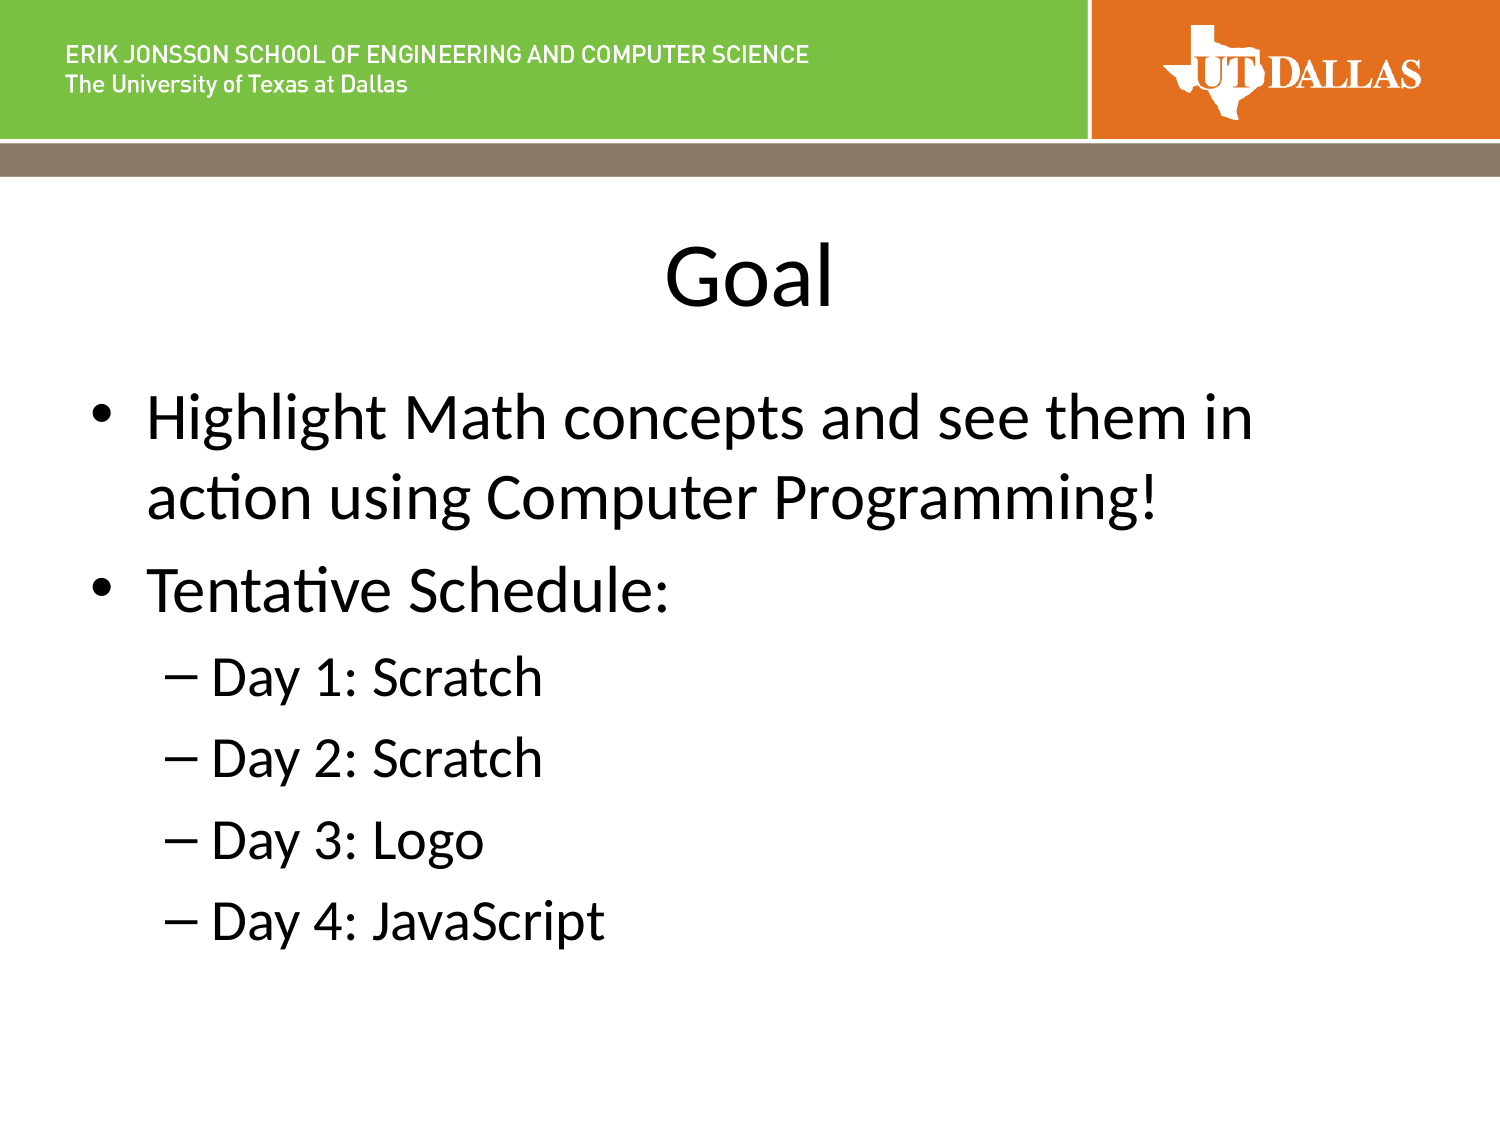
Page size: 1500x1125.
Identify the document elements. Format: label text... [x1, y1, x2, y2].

picture [0, 0, 1500, 1125]
list Highlight Math concepts and see them in action using Computer Programming! Tentative Schedule: Day 1: Scratch Day 2: Scratch Day 3: Logo Day 4: JavaScript [75, 365, 1425, 1005]
title Goal [75, 196, 1425, 344]
